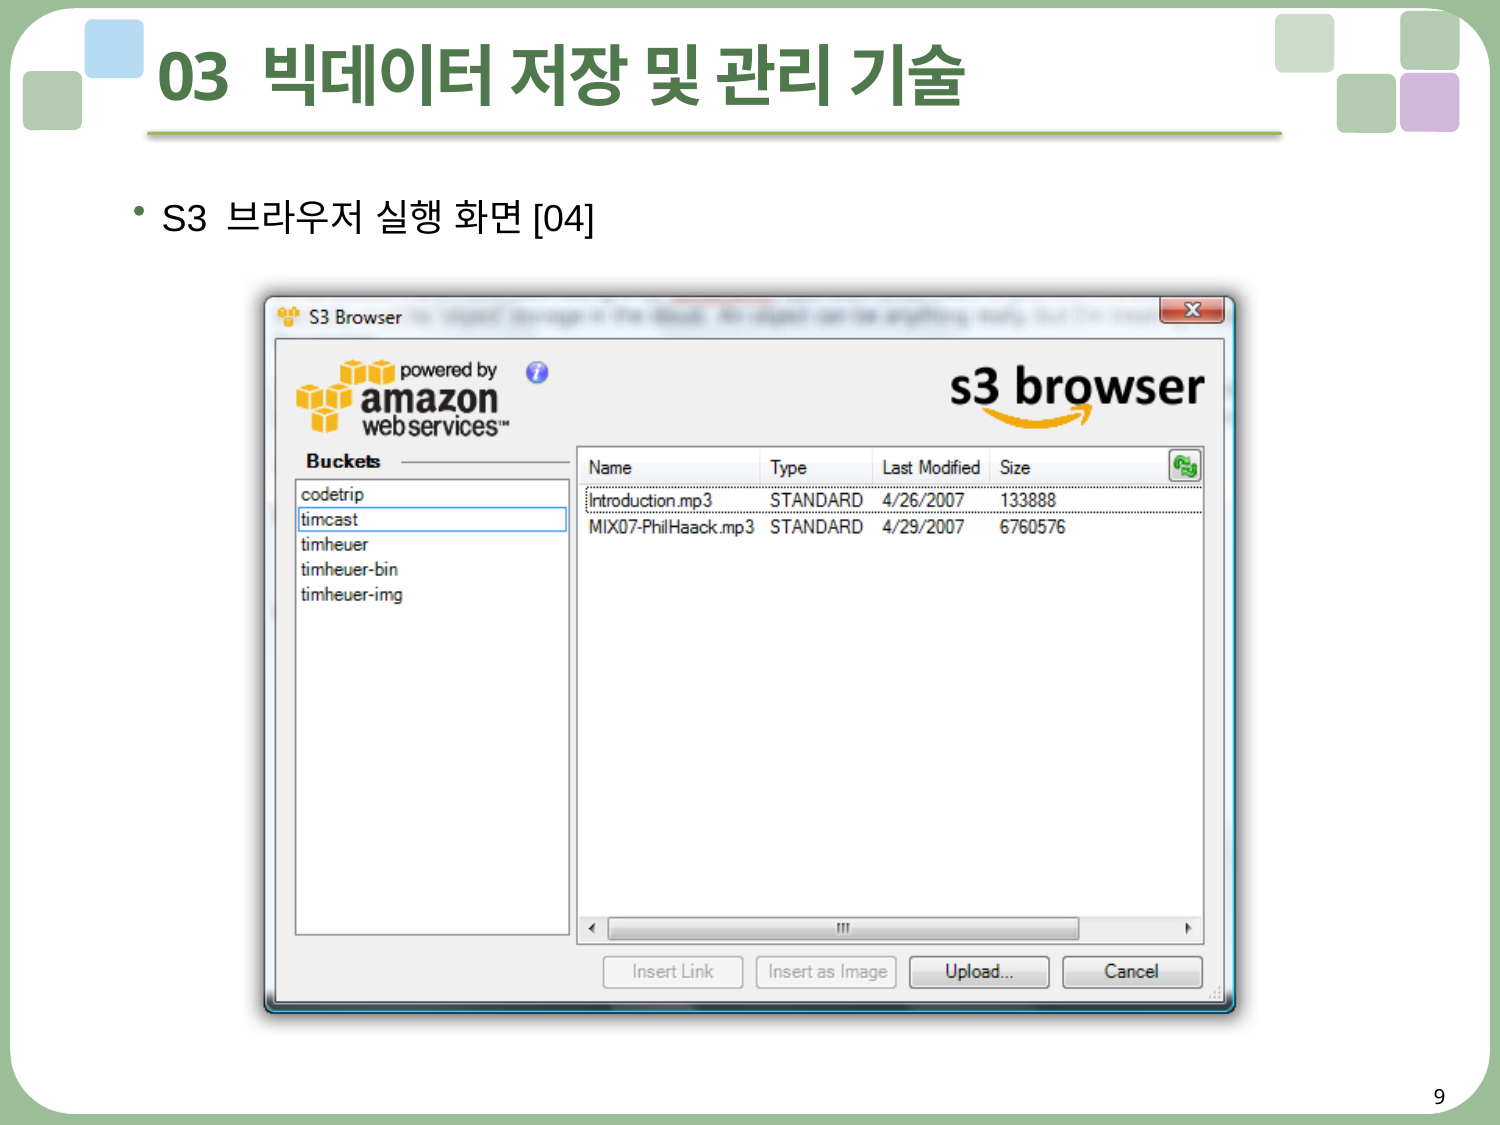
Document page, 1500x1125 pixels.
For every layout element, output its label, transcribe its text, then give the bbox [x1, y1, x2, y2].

list S3 브라우저 실행 화면[04] [29, 172, 1459, 1083]
picture [0, 0, 1500, 1125]
title 03 빅데이터 저장 및 관리 기술 [142, 25, 1459, 123]
